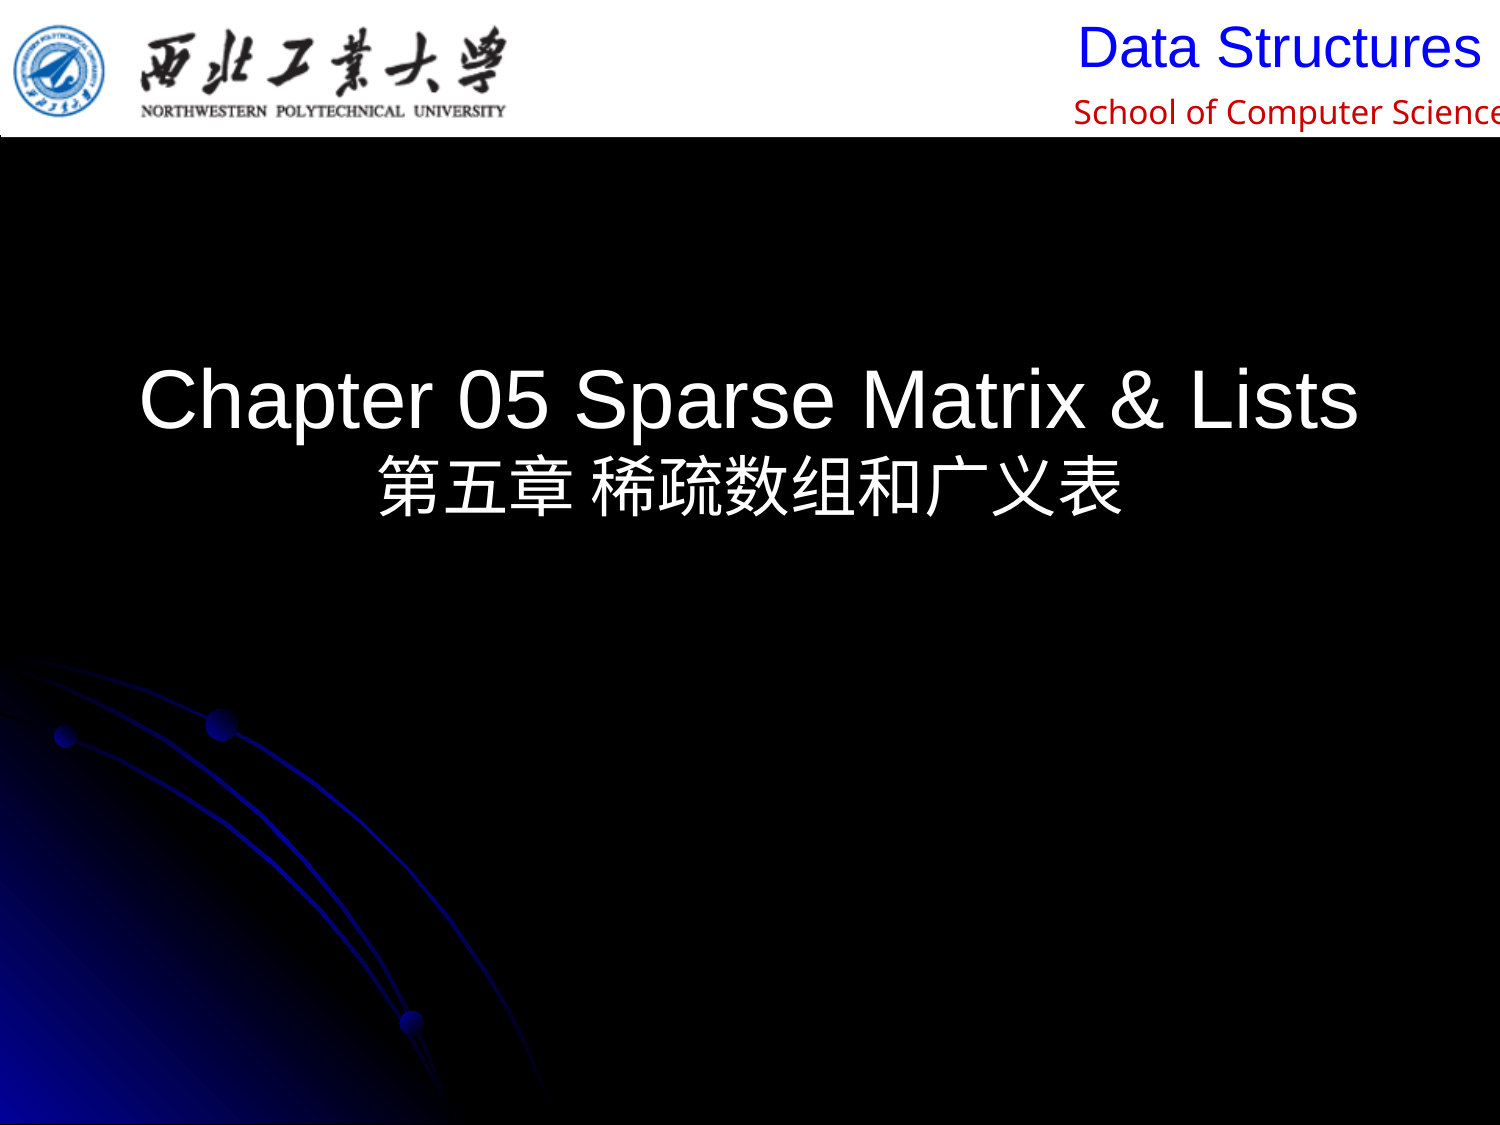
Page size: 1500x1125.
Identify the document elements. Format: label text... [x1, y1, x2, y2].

picture [0, 0, 513, 135]
title Chapter 05 Sparse Matrix & Lists 第五章 稀疏数组和广义表 [112, 307, 1388, 563]
